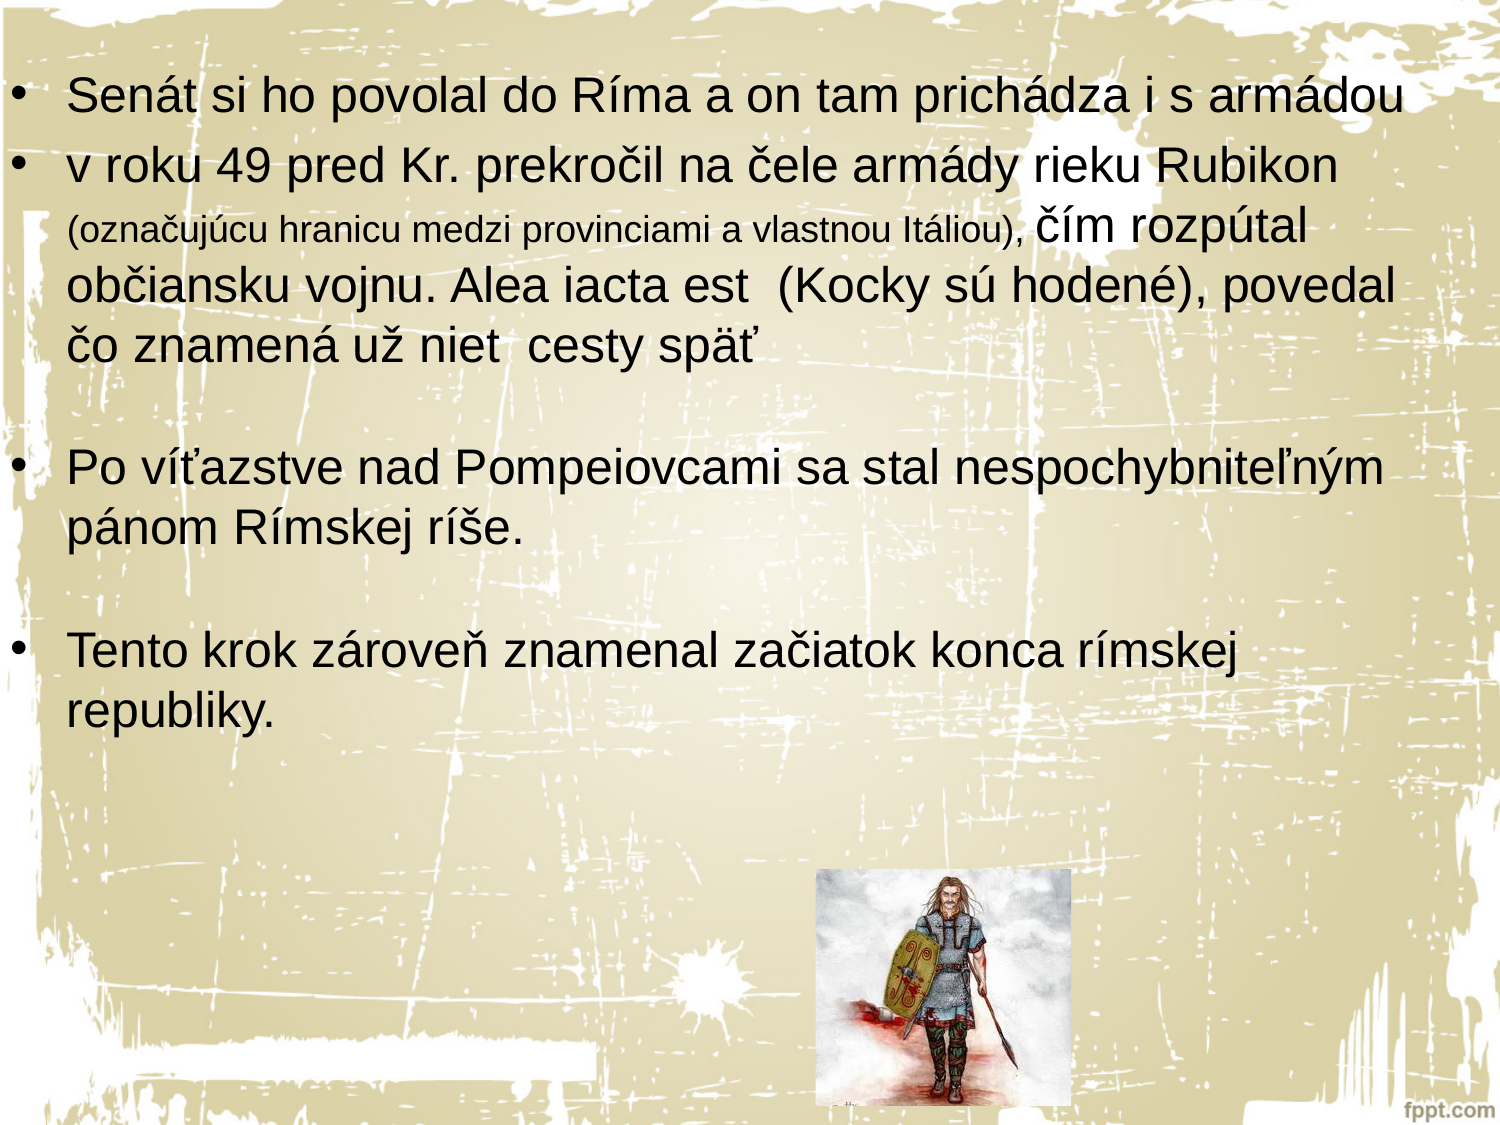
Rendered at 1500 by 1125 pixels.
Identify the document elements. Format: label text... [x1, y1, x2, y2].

list Senát si ho povolal do Ríma a on tam prichádza i s armádou v roku 49 pred Kr. prekročil na čele armády rieku Rubikon (označujúcu hranicu medzi provinciami a vlastnou Itáliou), čím rozpútal občiansku vojnu. Alea iacta est (Kocky sú hodené), povedal čo znamená už niet cesty späť Po víťazstve nad Pompeiovcami sa stal nespochybniteľným pánom Rímskej ríše. Tento krok zároveň znamenal začiatok konca rímskej republiky. [0, 54, 1466, 1017]
picture [0, 0, 1500, 1125]
